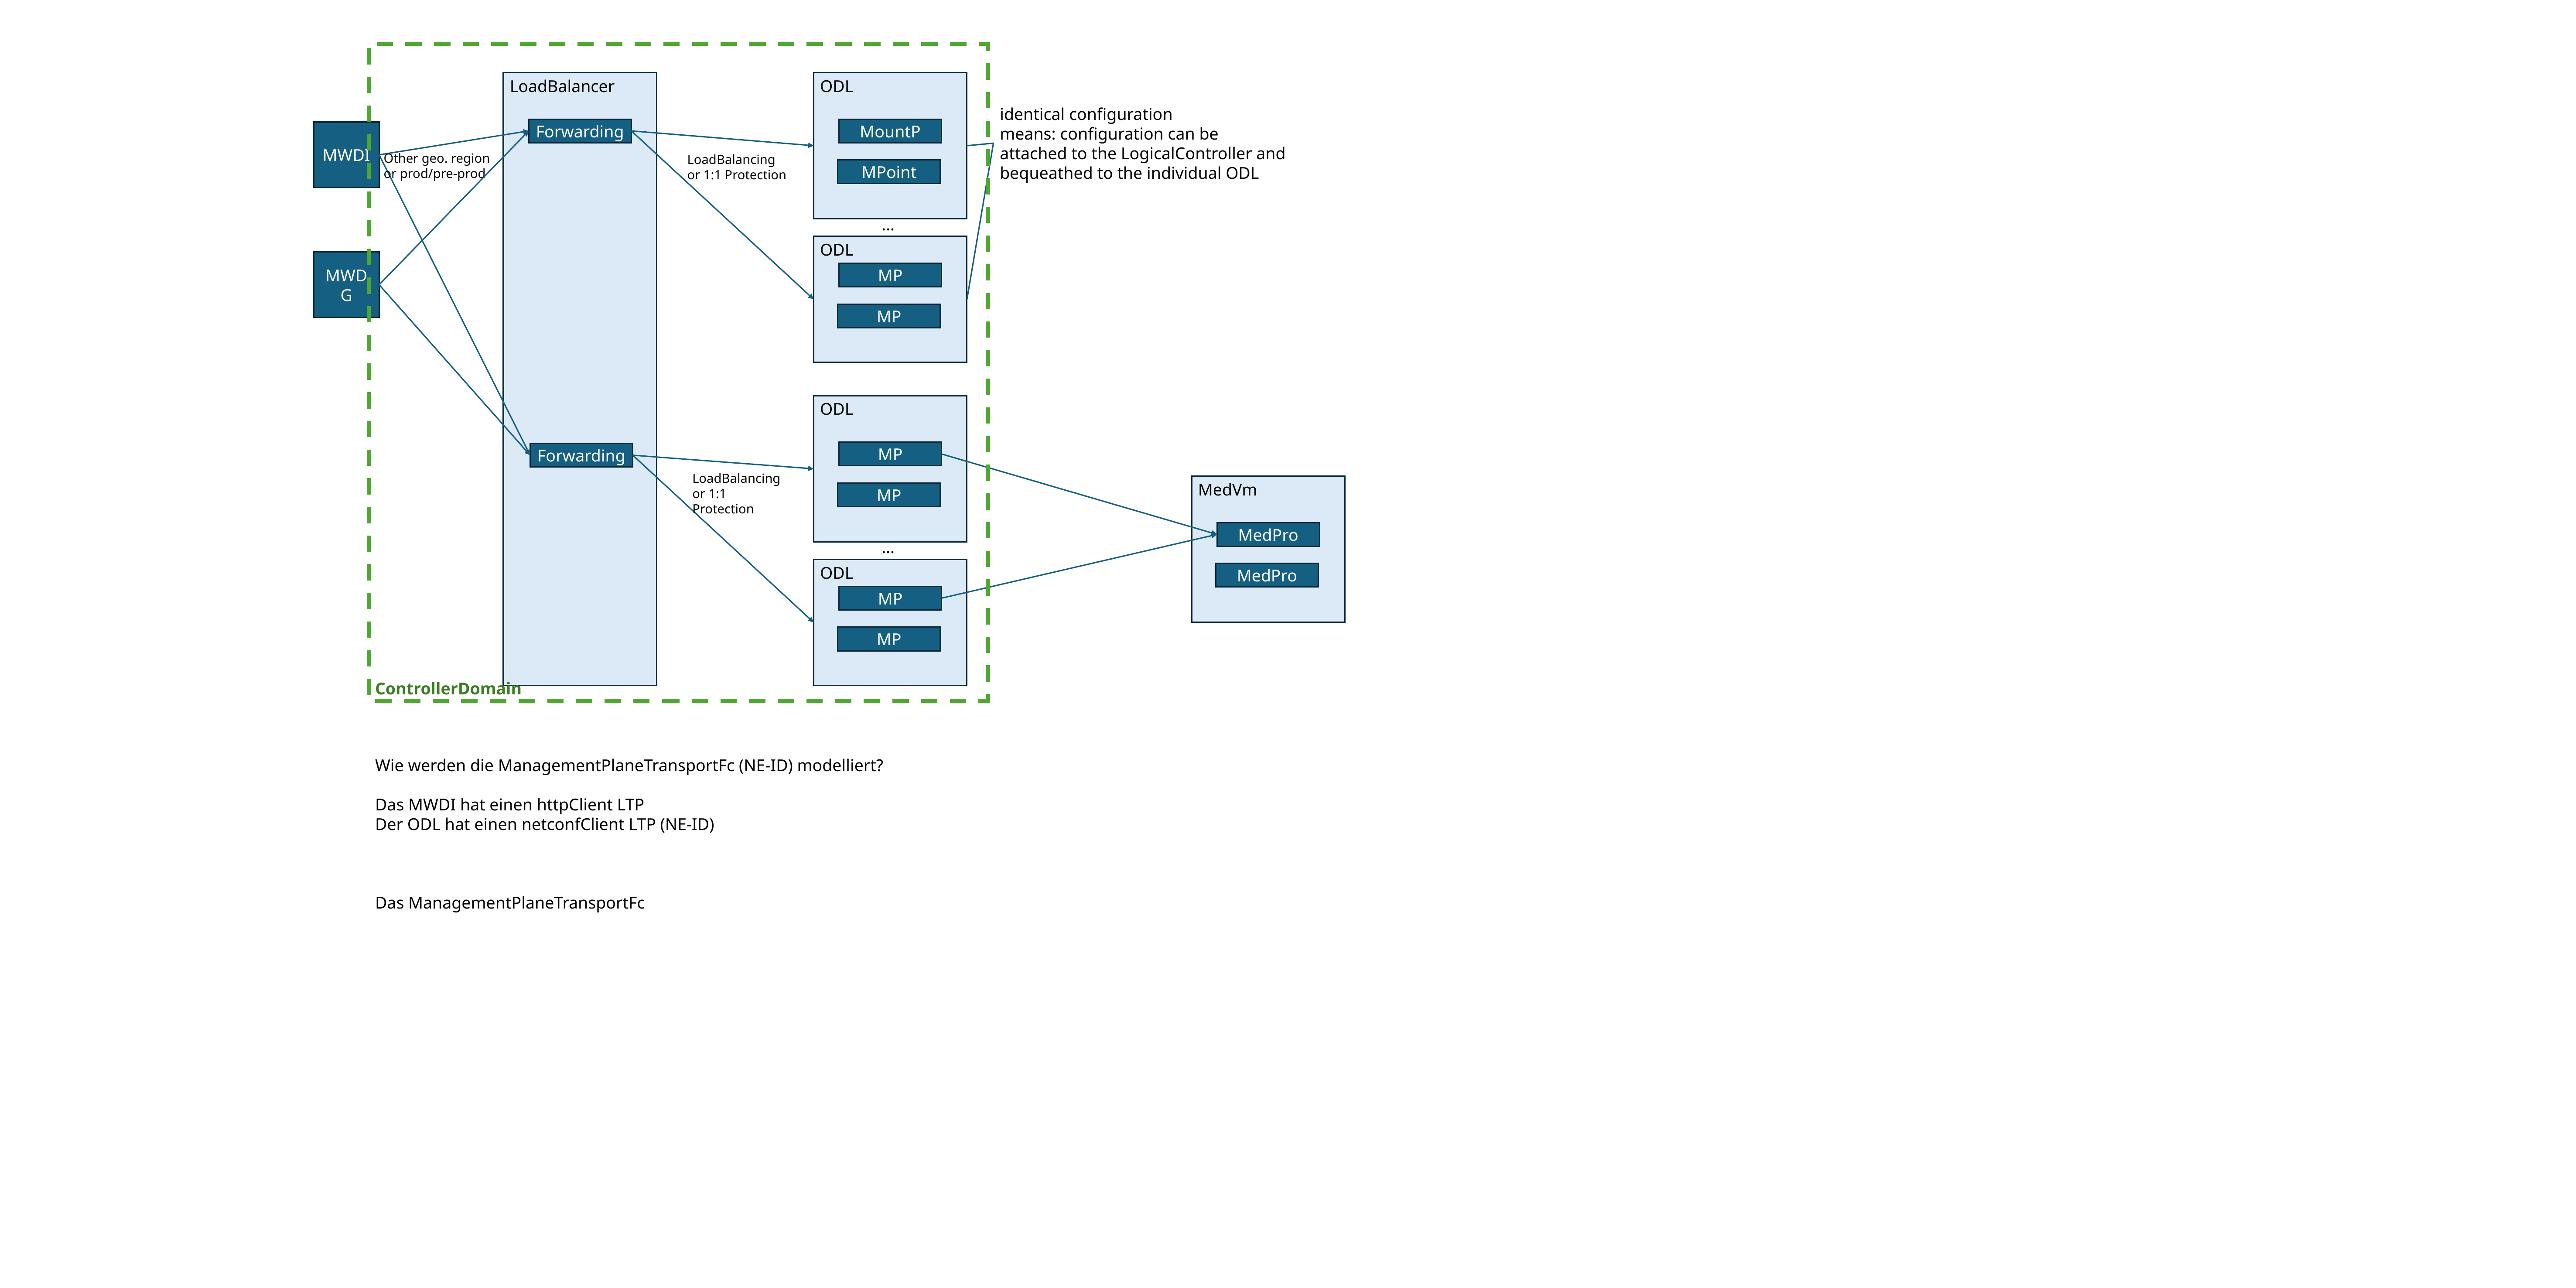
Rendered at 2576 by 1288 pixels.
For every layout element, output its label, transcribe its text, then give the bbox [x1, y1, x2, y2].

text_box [379, 130, 529, 284]
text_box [941, 534, 1217, 598]
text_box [631, 130, 814, 300]
text_box ControllerDomain [368, 43, 989, 702]
text_box MWDG [313, 251, 369, 318]
text_box MWDI [313, 121, 369, 188]
text_box Wie werden die ManagementPlaneTransportFc (NE-ID) modelliert? Das MWDI hat einen httpClient LTP Der ODL hat einen netconfClient LTP (NE-ID) Das ManagementPlaneTransportFc [369, 752, 988, 1033]
text_box MedPro [1217, 563, 1319, 588]
text_box MedVm [1191, 475, 1346, 623]
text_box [632, 455, 814, 623]
text_box identical configuration means: configuration can be attached to the LogicalController and bequeathed to the individual ODL [993, 100, 1297, 186]
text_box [379, 284, 530, 456]
text_box MedPro [1217, 522, 1320, 547]
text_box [941, 454, 1217, 534]
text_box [967, 143, 1004, 300]
